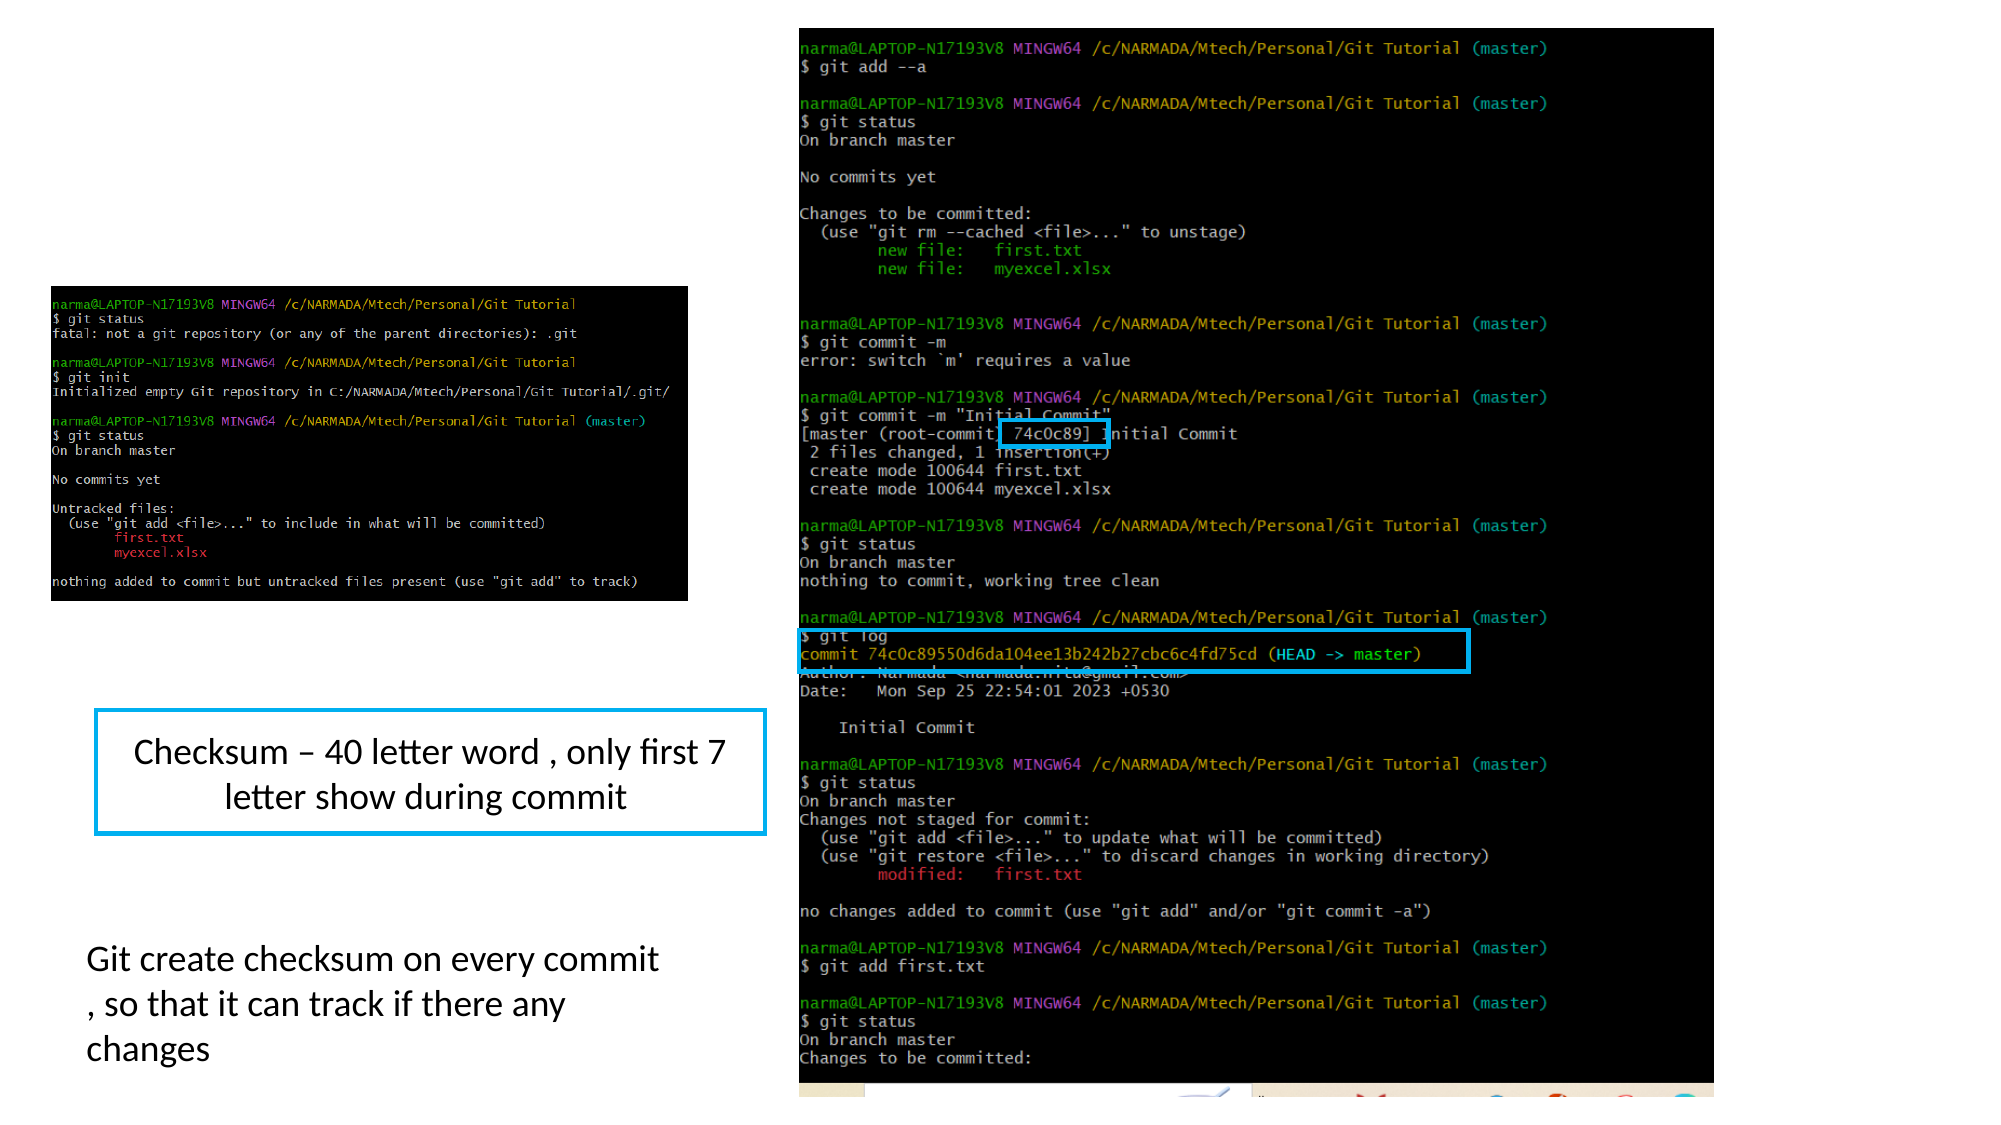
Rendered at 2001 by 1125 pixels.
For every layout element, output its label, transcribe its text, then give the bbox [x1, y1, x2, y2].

picture [799, 28, 1714, 1097]
picture [802, 633, 1465, 668]
picture [51, 286, 688, 601]
text_box Checksum – 40 letter word , only first 7 letter show during commit [95, 709, 766, 834]
text_box Git create checksum on every commit , so that it can track if there any changes [71, 926, 675, 1077]
